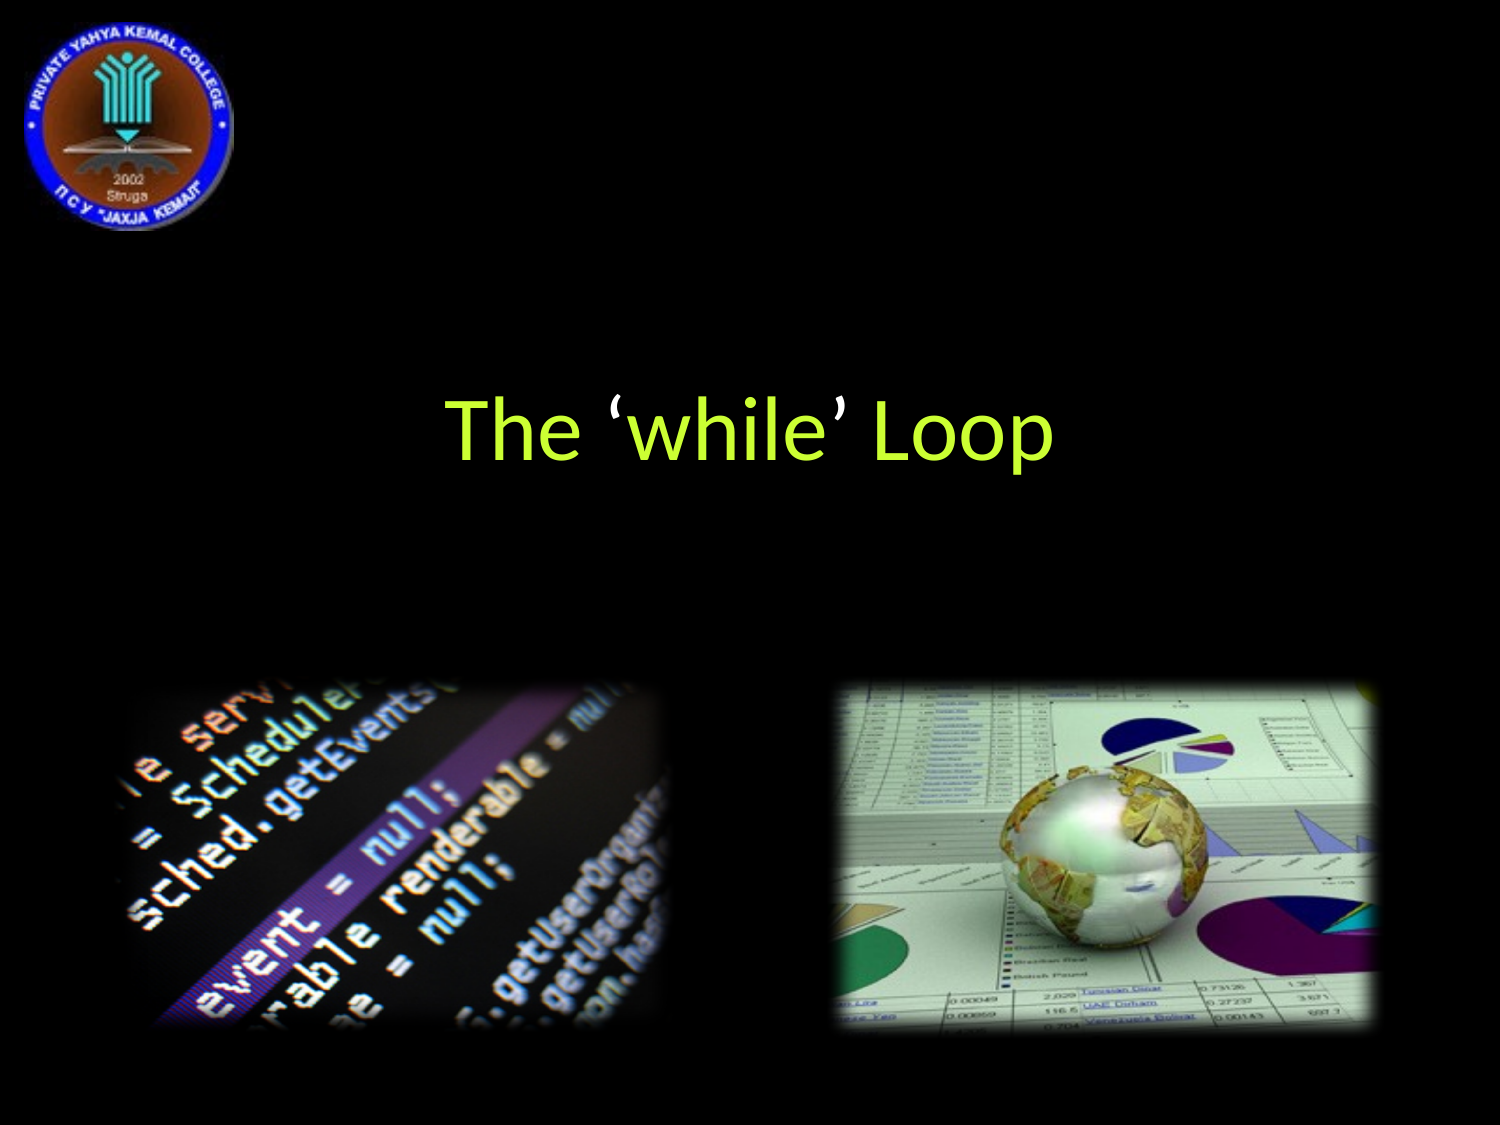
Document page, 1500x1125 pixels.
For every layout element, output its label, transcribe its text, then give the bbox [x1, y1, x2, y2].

picture [824, 674, 1386, 1040]
picture [112, 674, 676, 1034]
picture [24, 21, 234, 231]
title The ‘while’ Loop [75, 312, 1425, 538]
